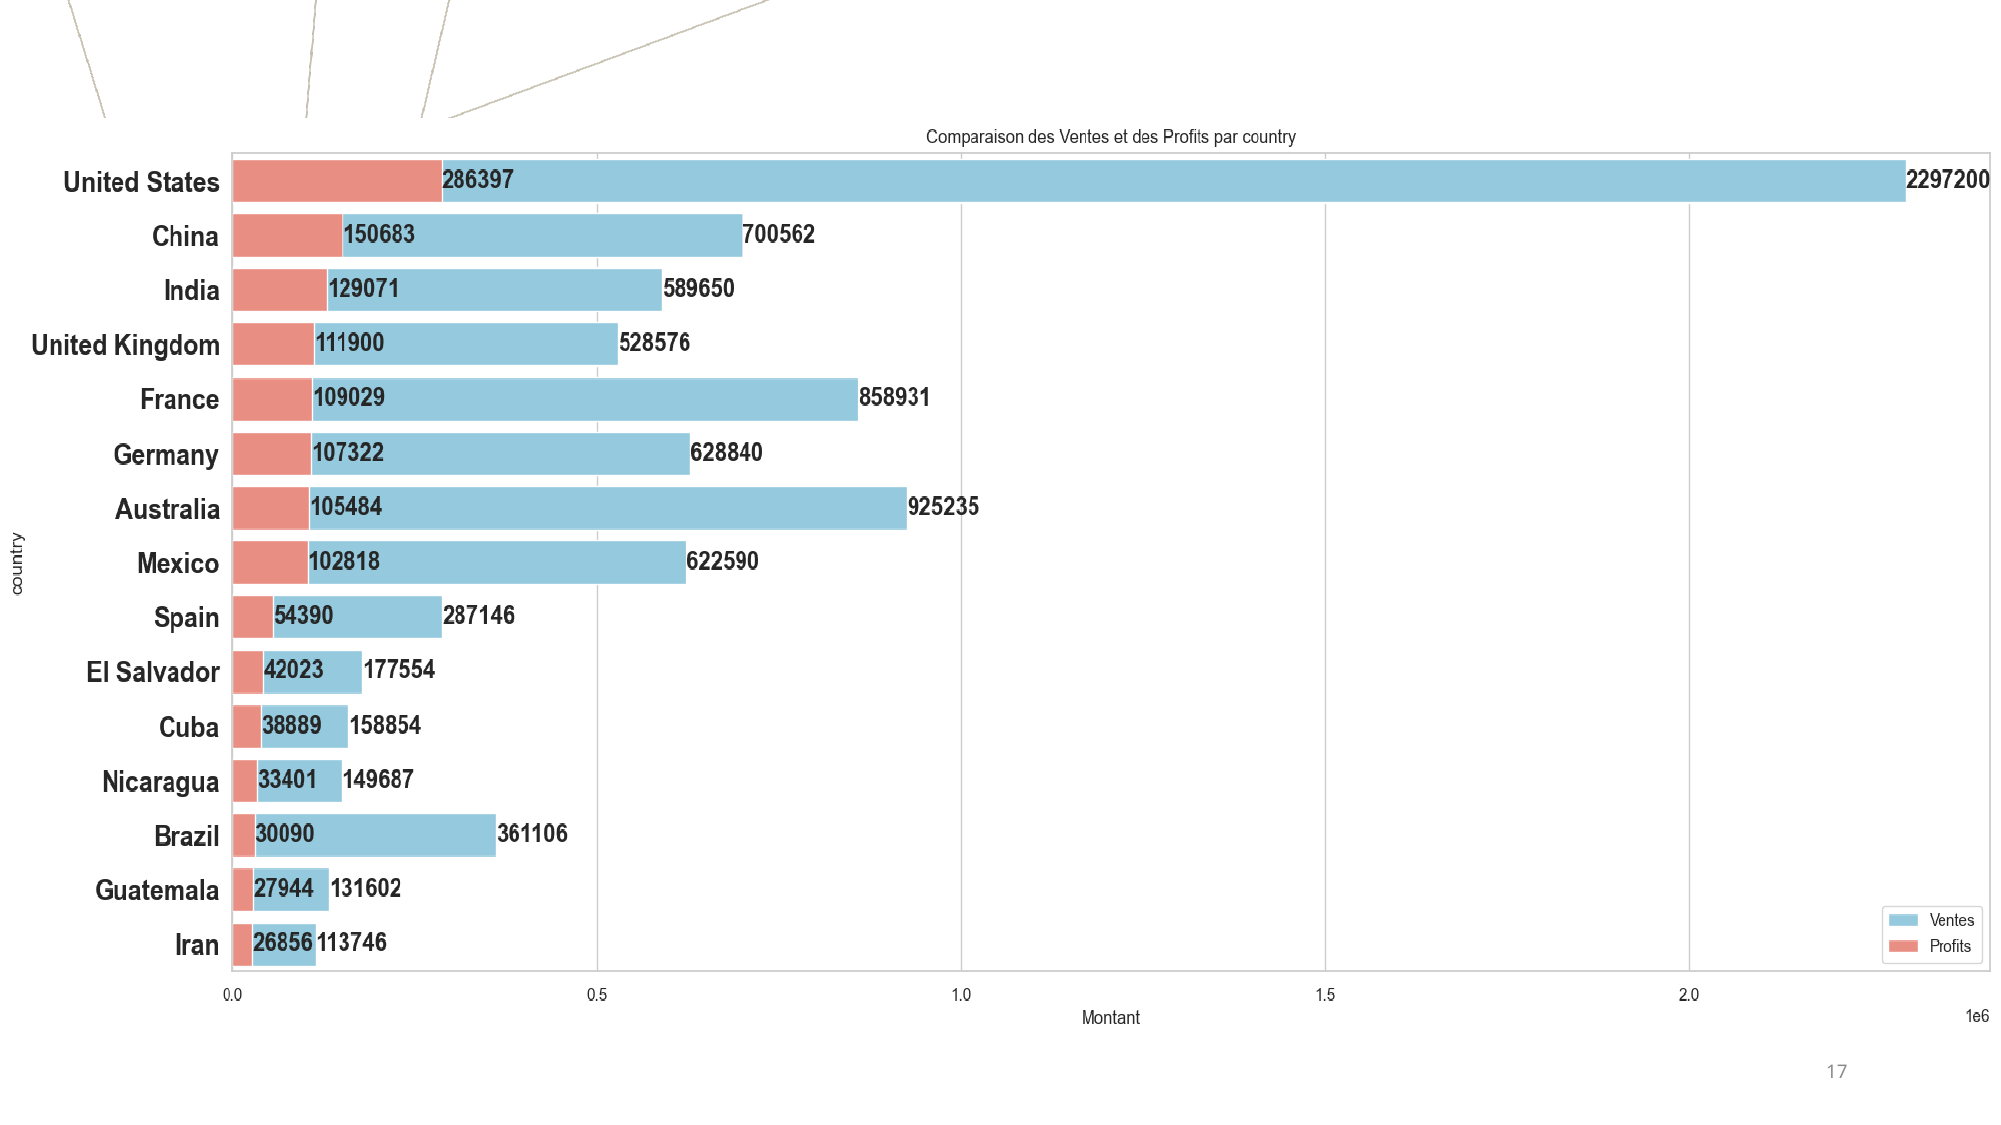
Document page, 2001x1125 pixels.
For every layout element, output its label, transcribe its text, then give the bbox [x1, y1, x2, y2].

picture [0, 0, 2000, 1040]
slide_number 17 [1755, 1042, 1863, 1103]
